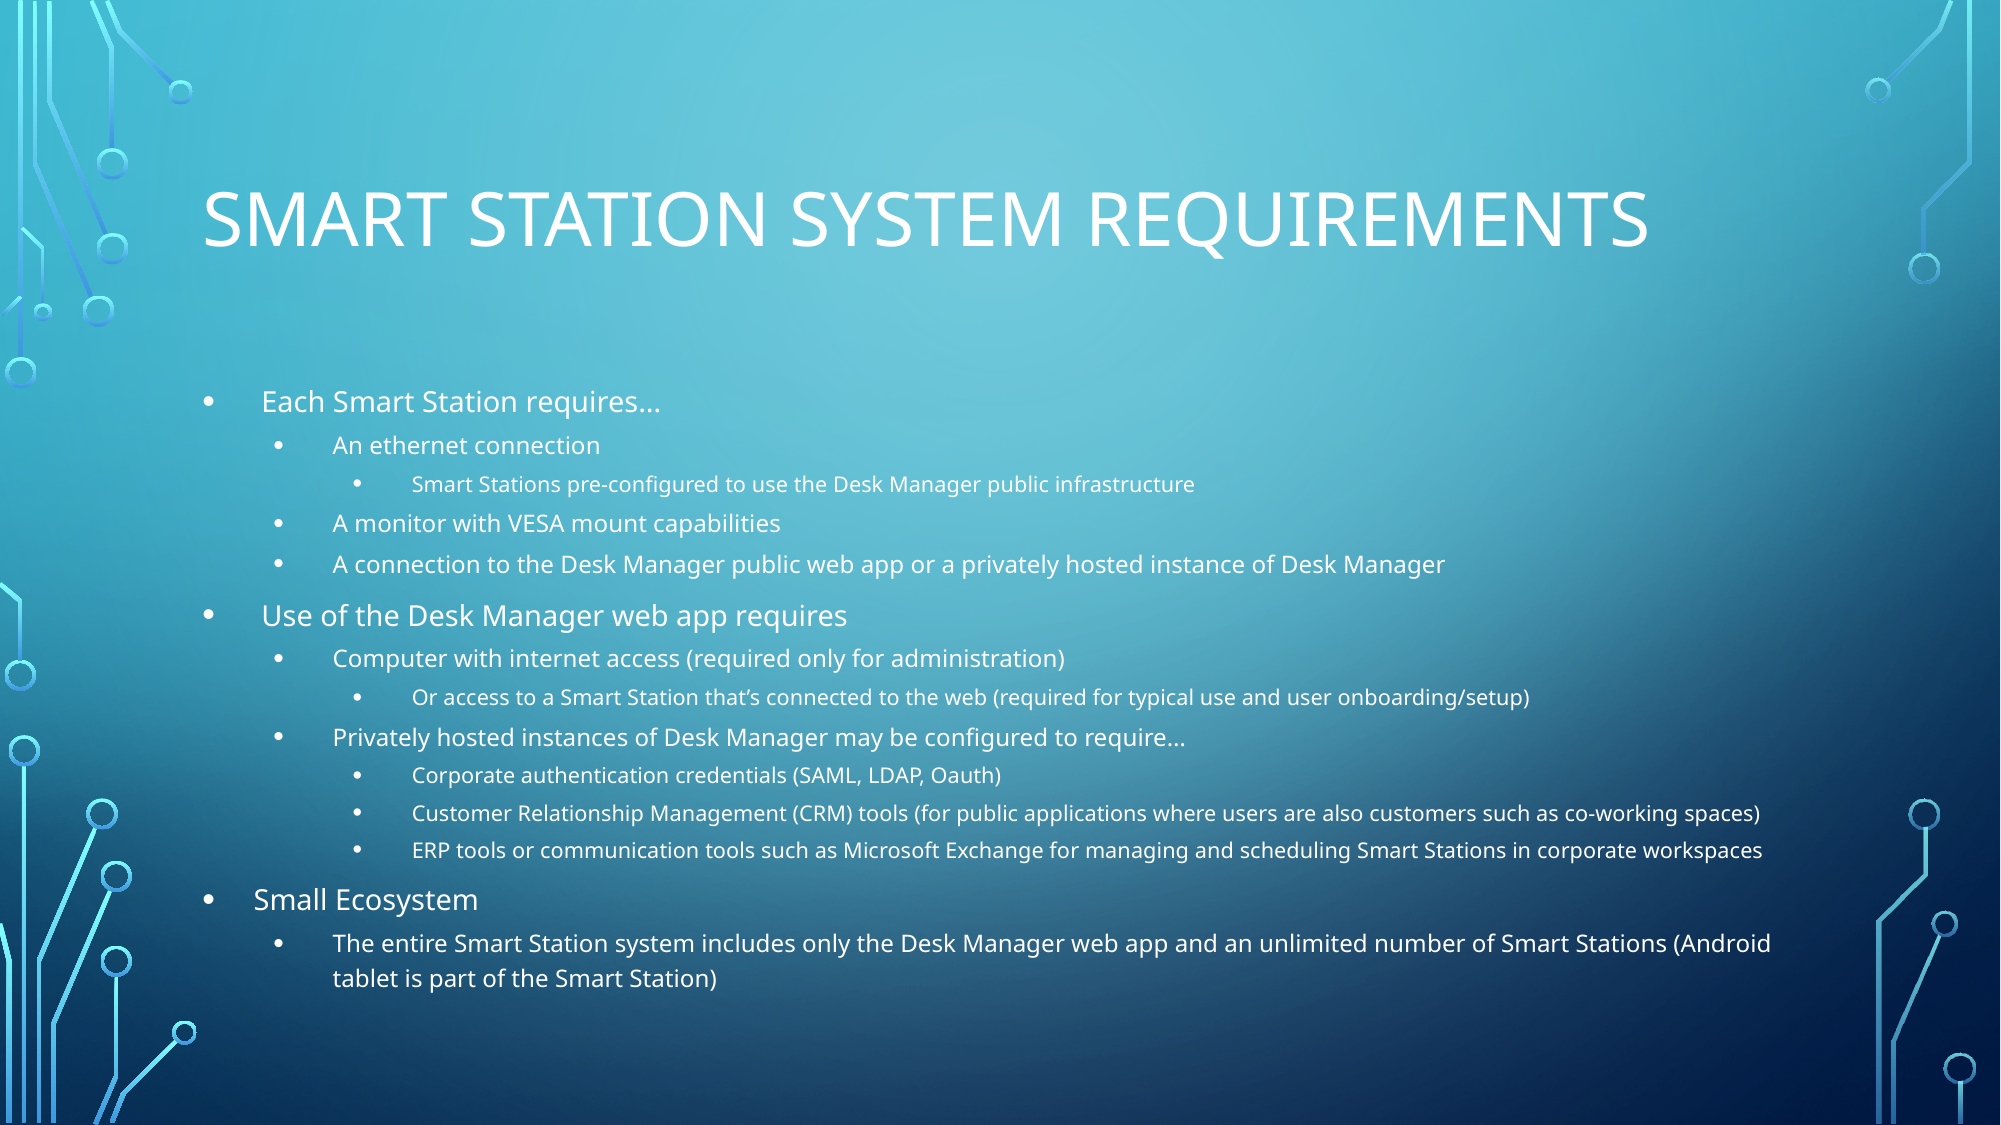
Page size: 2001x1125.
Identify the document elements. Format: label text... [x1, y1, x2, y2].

title Smart station system requirements [187, 101, 1813, 344]
list Each Smart Station requires… An ethernet connection Smart Stations pre-configured to use the Desk Manager public infrastructure A monitor with VESA mount capabilities A connection to the Desk Manager public web app or a privately hosted instance of Desk Manager Use of the Desk Manager web app requires Computer with internet access (required only for administration) Or access to a Smart Station that’s connected to the web (required for typical use and user onboarding/setup) Privately hosted instances of Desk Manager may be configured to require… Corporate authentication credentials (SAML, LDAP, Oauth) Customer Relationship Management (CRM) tools (for public applications where users are also customers such as co-working spaces) ERP tools or communication tools such as Microsoft Exchange for managing and scheduling Smart Stations in corporate workspaces Small Ecosystem The entire Smart Station system includes only the Desk Manager web app and an unlimited number of Smart Stations (Android tablet is part of the Smart Station) [187, 369, 1813, 1005]
